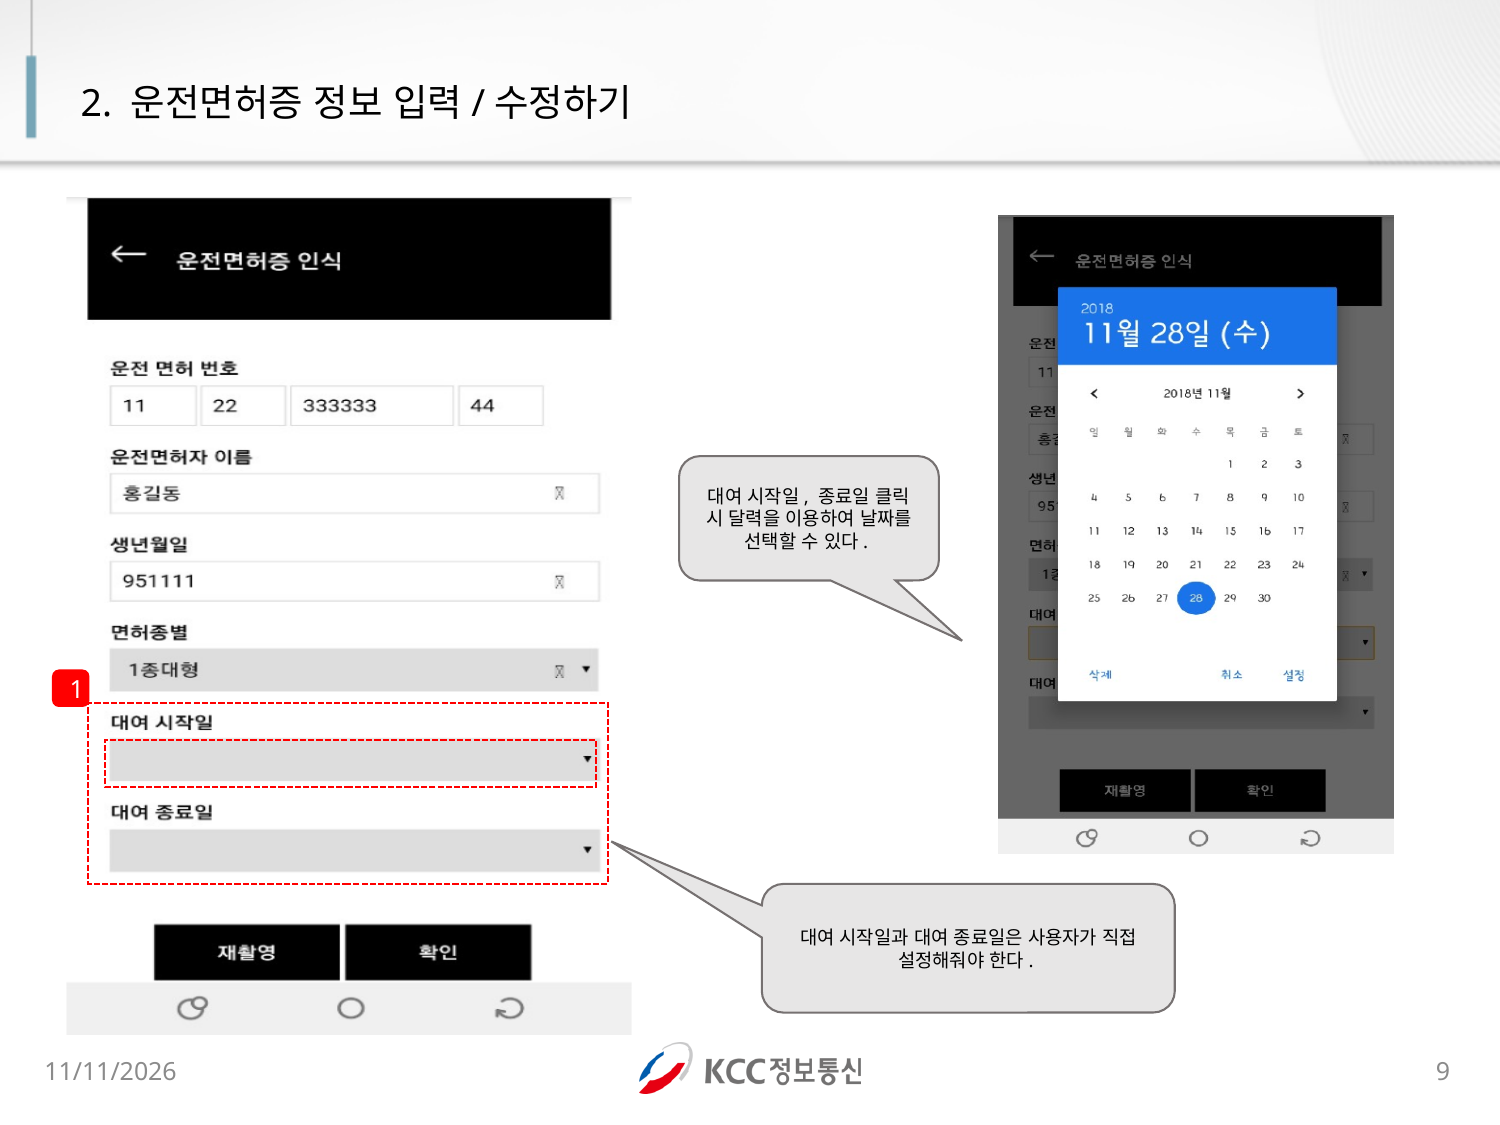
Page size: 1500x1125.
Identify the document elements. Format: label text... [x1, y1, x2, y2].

picture [0, 0, 1500, 174]
picture [64, 197, 637, 1035]
picture [997, 215, 1394, 854]
picture [639, 1042, 861, 1094]
text_box 2. 운전면허증 정보 입력/수정하기 [65, 71, 648, 132]
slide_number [29, 1042, 367, 1103]
text_box 대여 시작일과 대여 종료일은 사용자가 직접 설정해줘야 한다. [637, 851, 1176, 1014]
slide_number 9 [1127, 1042, 1465, 1103]
text_box 1 [51, 669, 64, 707]
text_box 대여 시작일, 종료일 클릭 시 달력을 이용하여 날짜를 선택할 수 있다. [678, 455, 963, 642]
